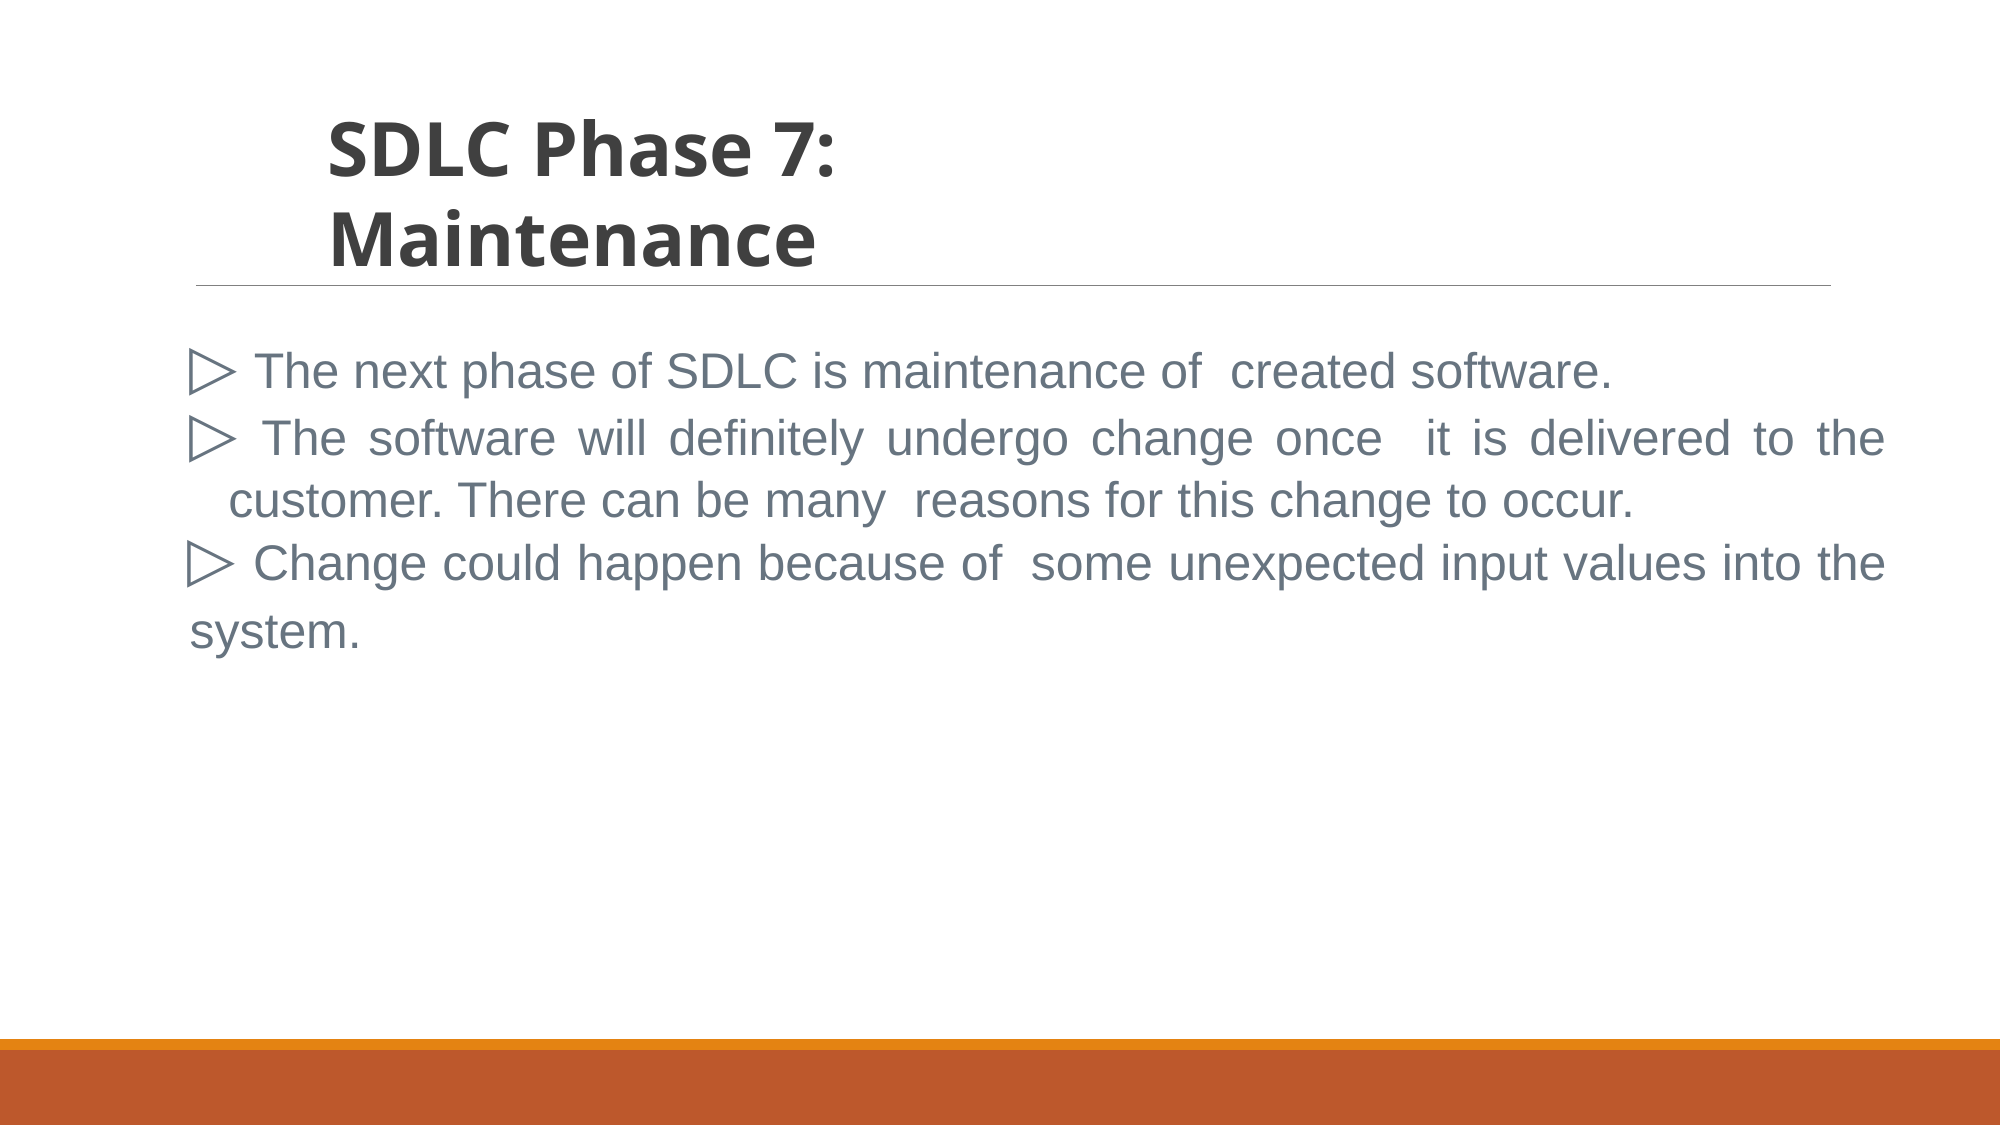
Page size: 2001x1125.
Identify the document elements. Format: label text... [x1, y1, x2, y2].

title SDLC Phase 7: Maintenance [324, 91, 1297, 282]
text_box ▷ The next phase of SDLC is maintenance of created software. ▷ The software will definitely undergo change once it is delivered to the customer. There can be many reasons for this change to occur. ▷ Change could happen because of some unexpected input values into the system. [187, 324, 1888, 659]
